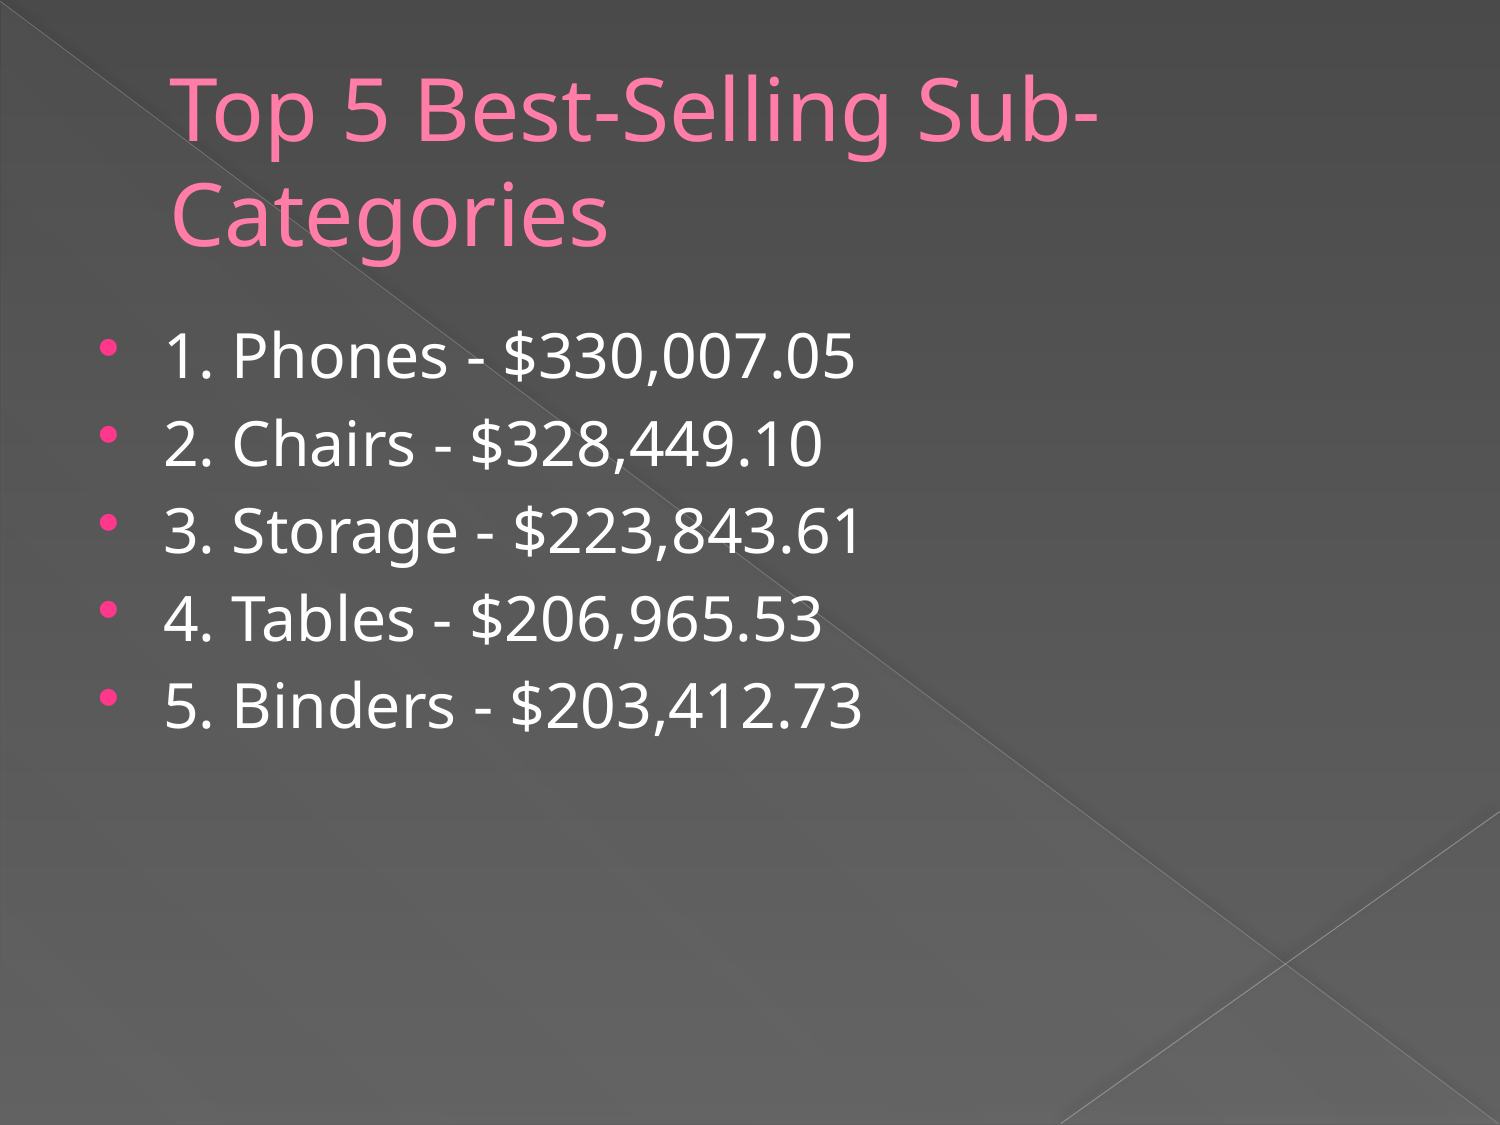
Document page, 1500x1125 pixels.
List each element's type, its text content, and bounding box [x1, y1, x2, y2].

list 1. Phones - $330,007.05 2. Chairs - $328,449.10 3. Storage - $223,843.61 4. Tables - $206,965.53 5. Binders - $203,412.73 [75, 308, 1425, 1059]
title Top 5 Best-Selling Sub-Categories [75, 43, 1425, 274]
